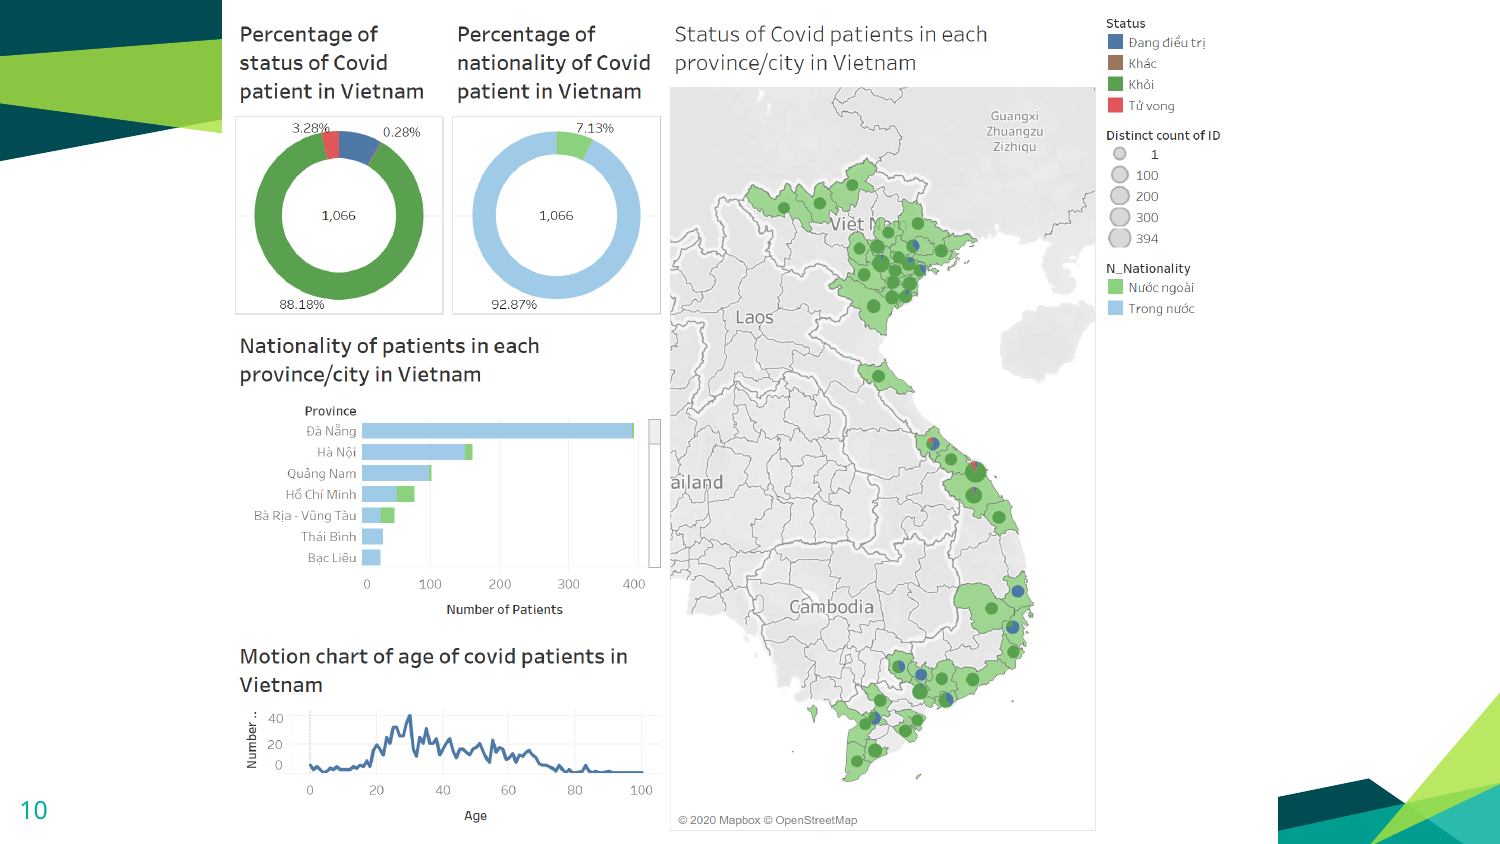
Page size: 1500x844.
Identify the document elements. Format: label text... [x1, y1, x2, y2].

slide_number 10 [4, 779, 95, 844]
picture [222, 0, 1278, 844]
